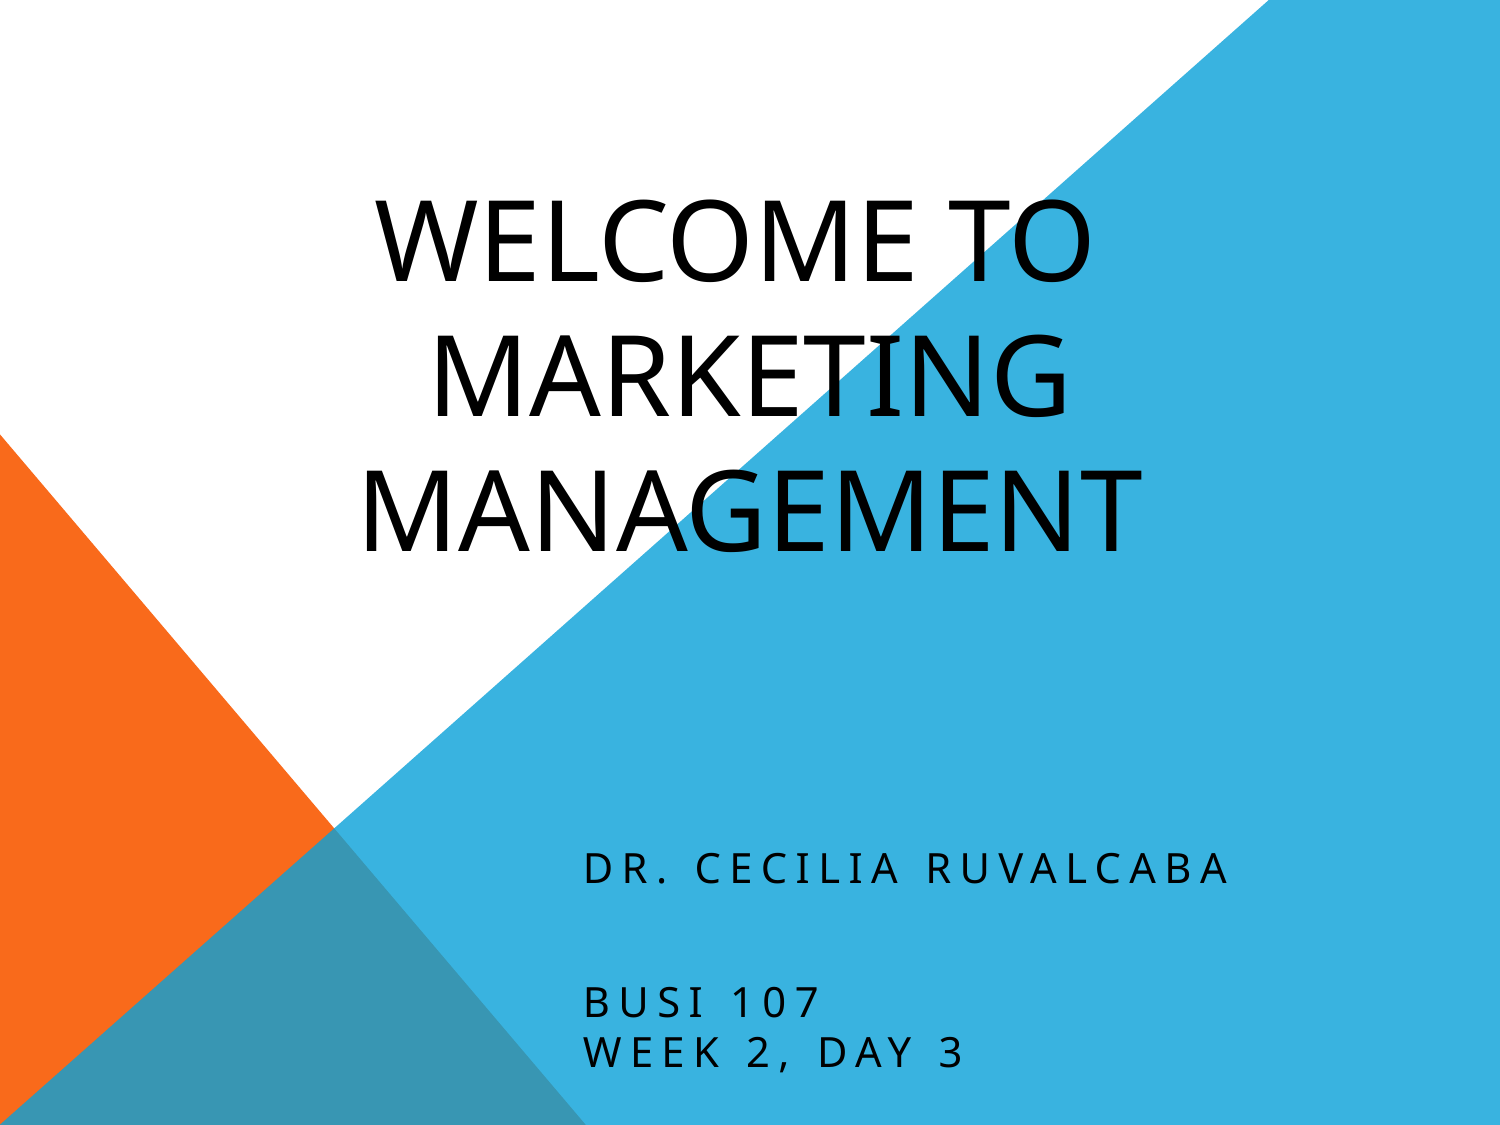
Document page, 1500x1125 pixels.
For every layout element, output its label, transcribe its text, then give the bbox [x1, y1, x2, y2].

title Welcome to Marketing Management [50, 275, 1450, 575]
subtitle Dr. Cecilia Ruvalcaba BUSI 107 Week 2, Day 3 [567, 840, 1499, 1123]
